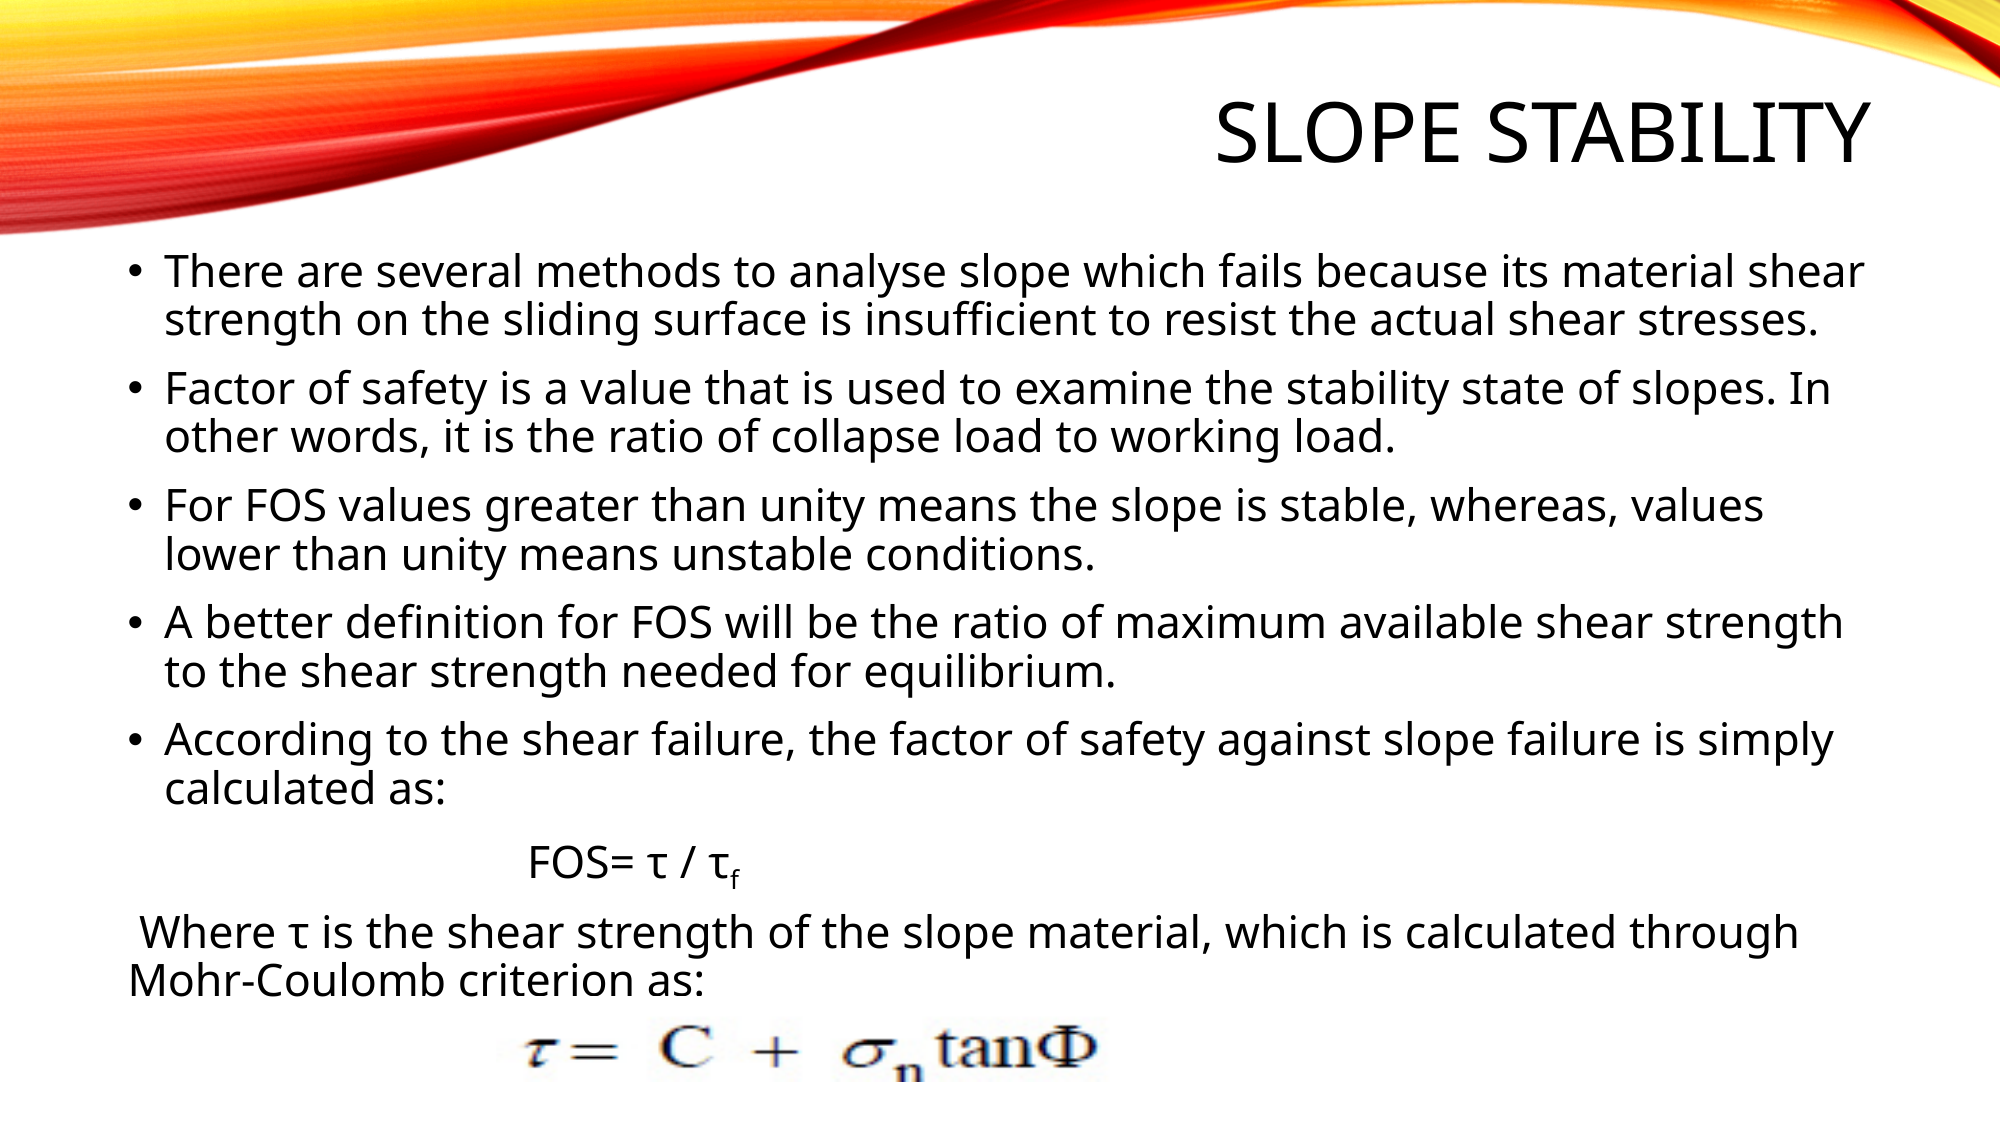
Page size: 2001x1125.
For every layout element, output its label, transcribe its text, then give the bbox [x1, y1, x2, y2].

list There are several methods to analyse slope which fails because its material shear strength on the sliding surface is insufficient to resist the actual shear stresses. Factor of safety is a value that is used to examine the stability state of slopes. In other words, it is the ratio of collapse load to working load. For FOS values greater than unity means the slope is stable, whereas, values lower than unity means unstable conditions. A better definition for FOS will be the ratio of maximum available shear strength to the shear strength needed for equilibrium. According to the shear failure, the factor of safety against slope failure is simply calculated as: FOS= τ / τf Where τ is the shear strength of the slope material, which is calculated through Mohr-Coulomb criterion as: [112, 241, 1888, 1104]
picture [0, 0, 2000, 237]
title Slope stability [474, 29, 1888, 241]
picture [495, 995, 1182, 1082]
